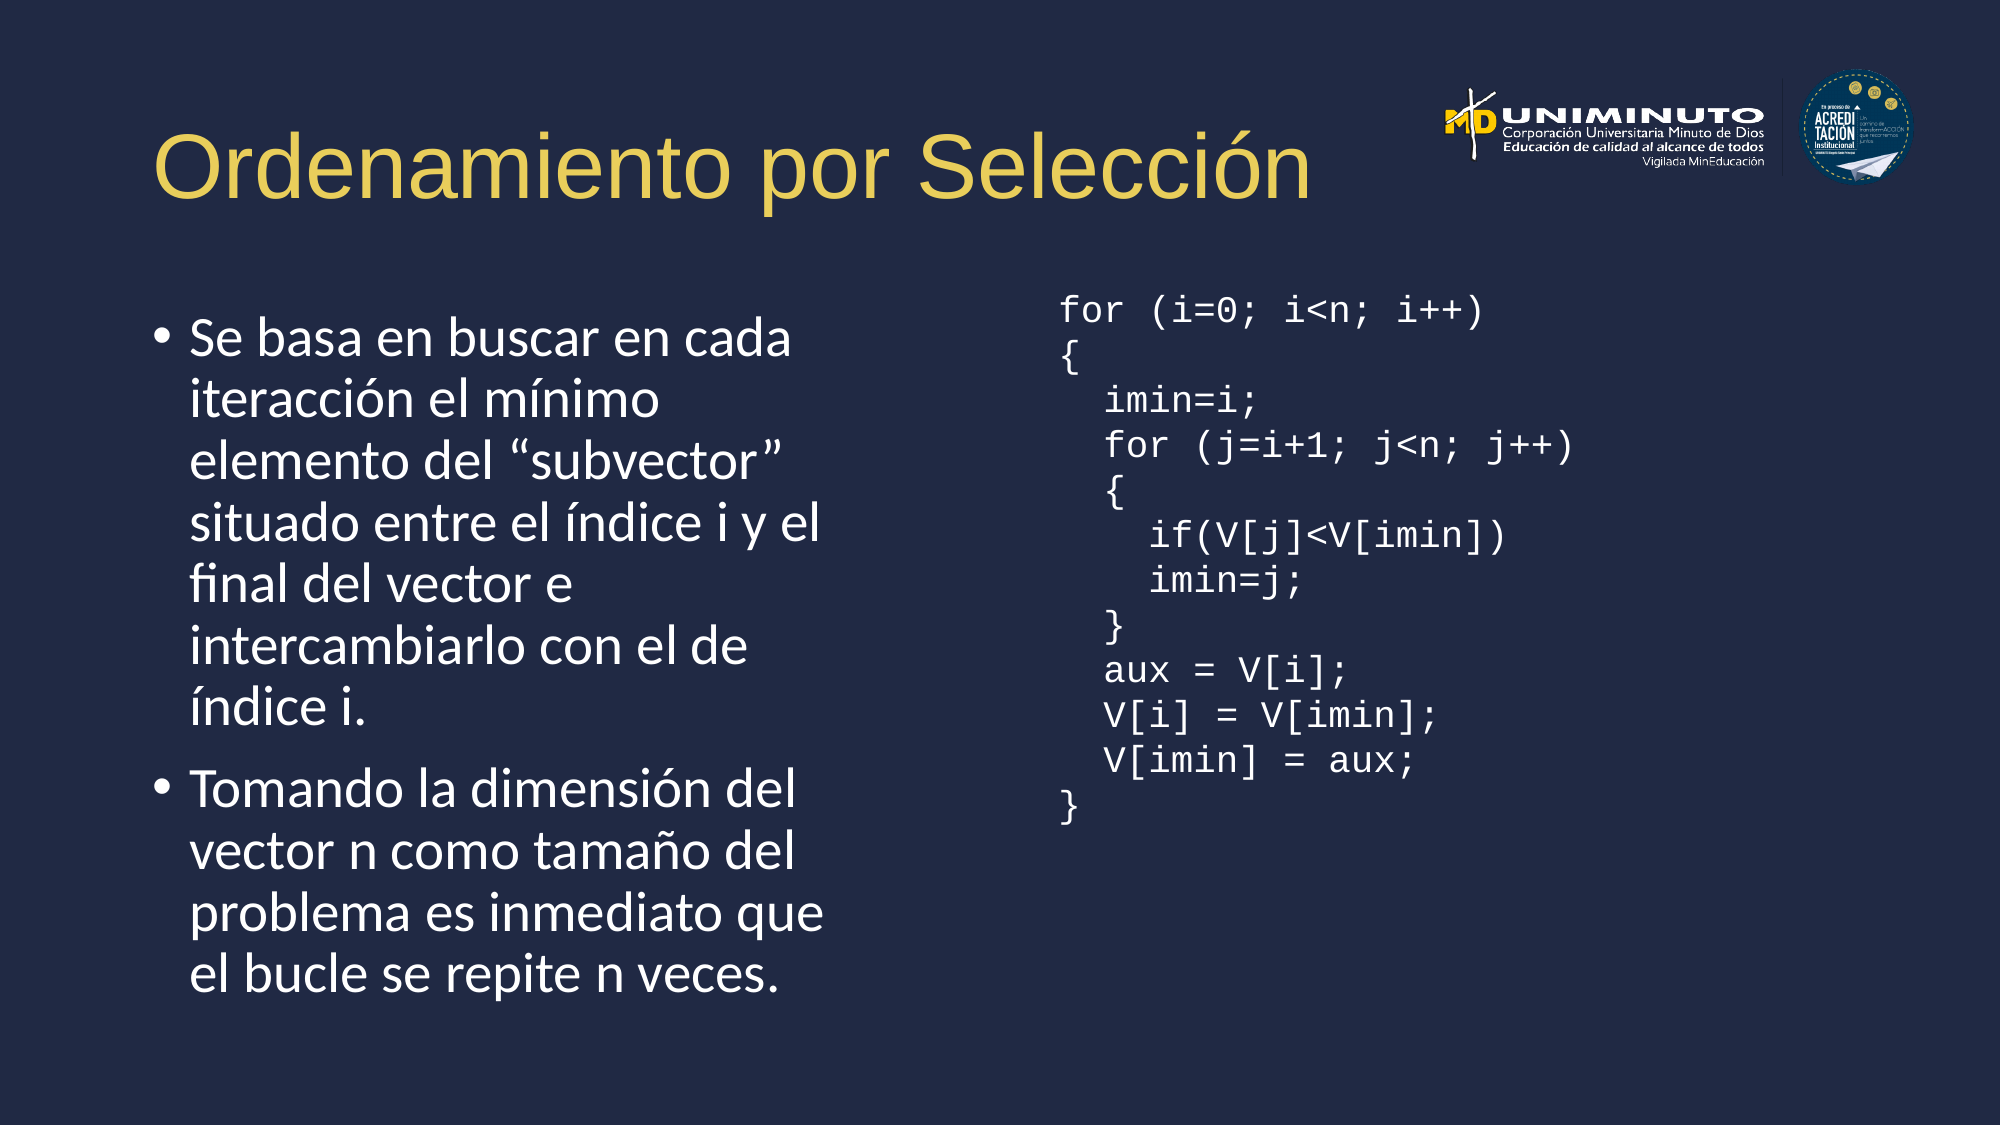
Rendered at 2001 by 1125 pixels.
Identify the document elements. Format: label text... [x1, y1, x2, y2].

title Ordenamiento por Selección [137, 59, 1863, 278]
list Se basa en buscar en cada iteracción el mínimo elemento del “subvector” situado entre el índice i y el final del vector e intercambiarlo con el de índice i. Tomando la dimensión del vector n como tamaño del problema es inmediato que el bucle se repite n veces. [137, 299, 875, 1014]
text_box for (i=0; i<n; i++) { imin=i; for (j=i+1; j<n; j++) { if(V[j]<V[imin]) imin=j; } aux = V[i]; V[i] = V[imin]; V[imin] = aux; } [1043, 277, 1840, 832]
picture [1441, 59, 1920, 194]
